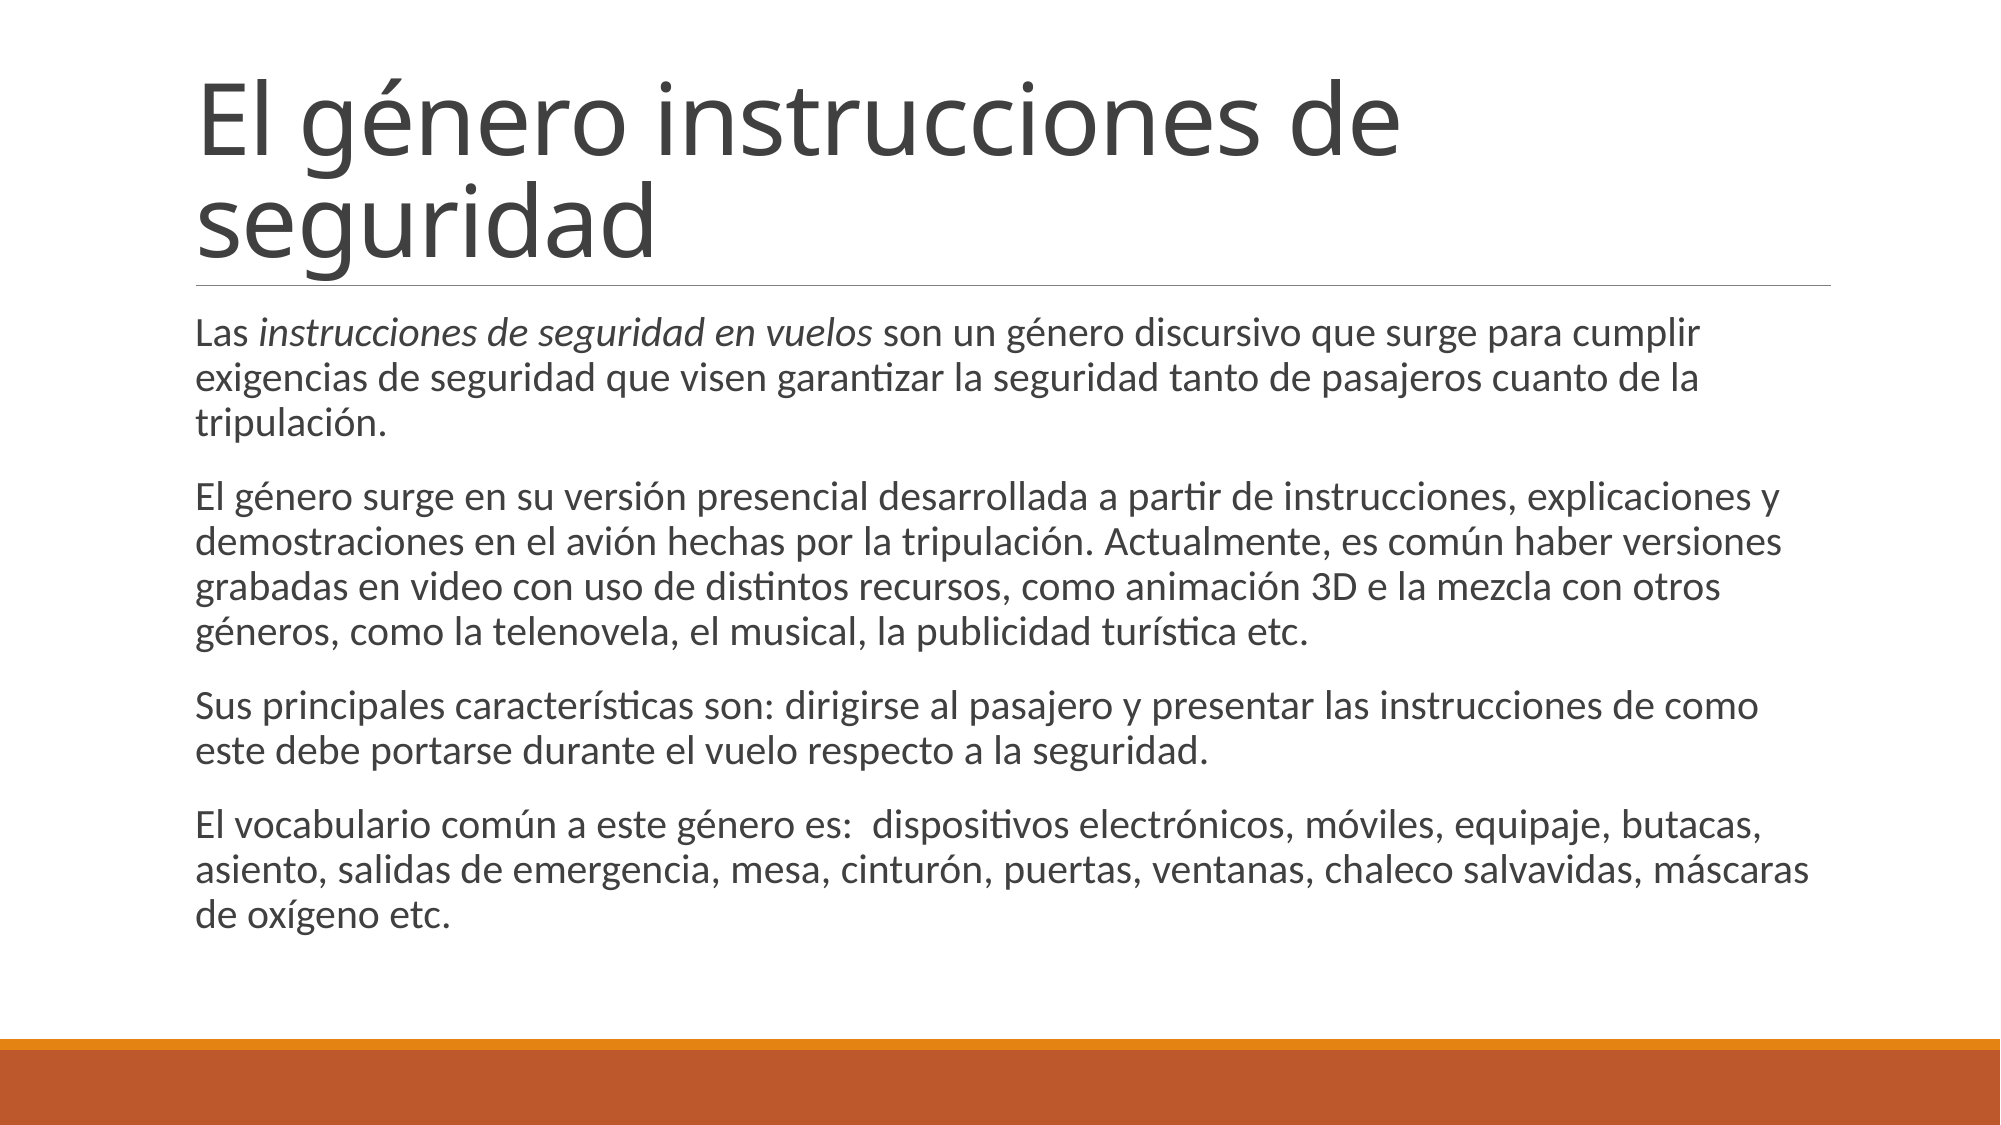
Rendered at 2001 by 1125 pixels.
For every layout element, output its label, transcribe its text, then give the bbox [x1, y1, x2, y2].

title El género instrucciones de seguridad [180, 47, 1830, 285]
list Las instrucciones de seguridad en vuelos son un género discursivo que surge para cumplir exigencias de seguridad que visen garantizar la seguridad tanto de pasajeros cuanto de la tripulación. El género surge en su versión presencial desarrollada a partir de instrucciones, explicaciones y demostraciones en el avión hechas por la tripulación. Actualmente, es común haber versiones grabadas en video con uso de distintos recursos, como animación 3D e la mezcla con otros géneros, como la telenovela, el musical, la publicidad turística etc. Sus principales características son: dirigirse al pasajero y presentar las instrucciones de como este debe portarse durante el vuelo respecto a la seguridad. El vocabulario común a este género es: dispositivos electrónicos, móviles, equipaje, butacas, asiento, salidas de emergencia, mesa, cinturón, puertas, ventanas, chaleco salvavidas, máscaras de oxígeno etc. [180, 302, 1830, 963]
